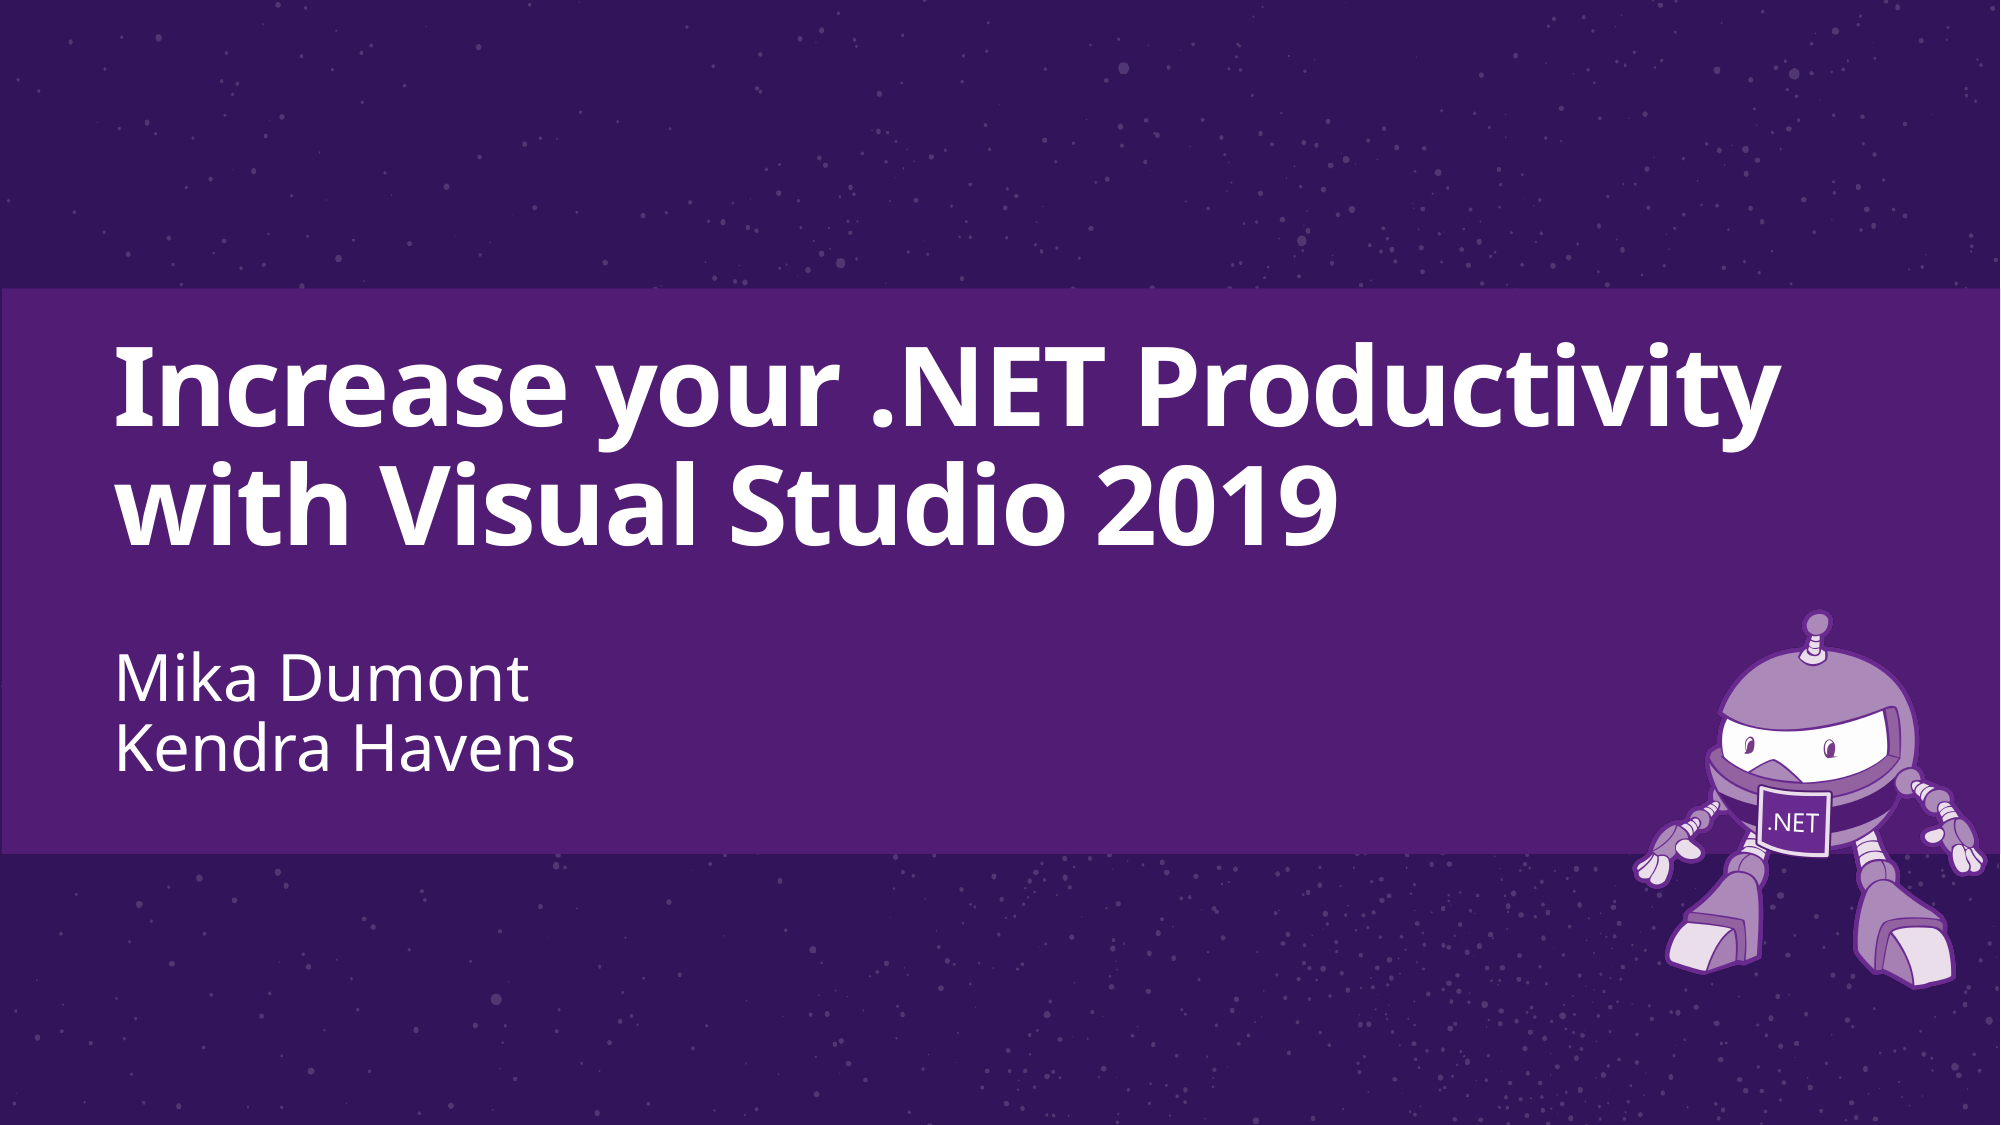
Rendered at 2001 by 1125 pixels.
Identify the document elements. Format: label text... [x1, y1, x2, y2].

list Mika Dumont Kendra Havens [89, 626, 1707, 819]
title Increase your .NET Productivity with Visual Studio 2019 [89, 315, 1904, 610]
picture [0, 0, 2000, 1125]
